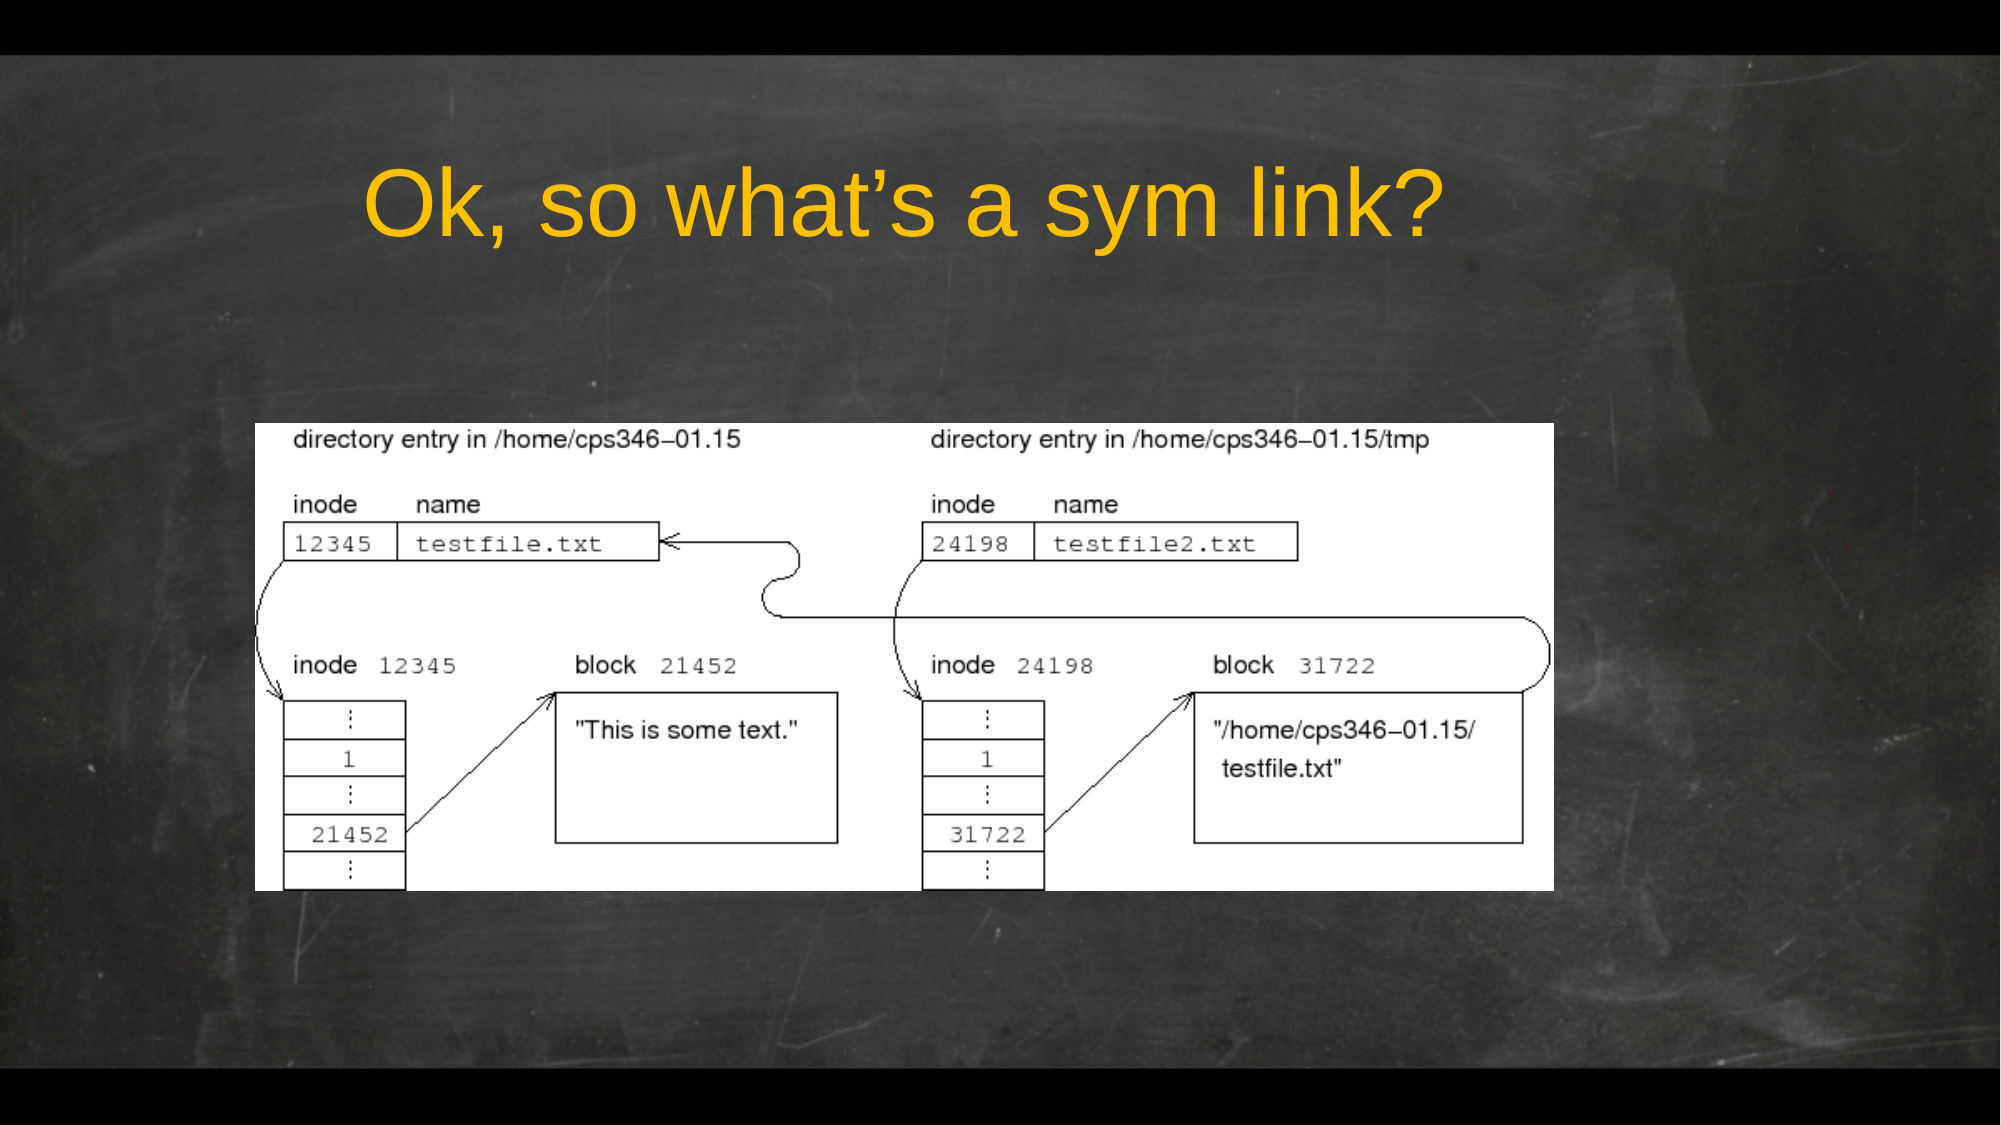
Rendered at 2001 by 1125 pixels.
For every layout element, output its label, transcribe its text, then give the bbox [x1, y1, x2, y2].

title Ok, so what’s a sym link? [253, 87, 1556, 265]
picture [0, 0, 2001, 1125]
